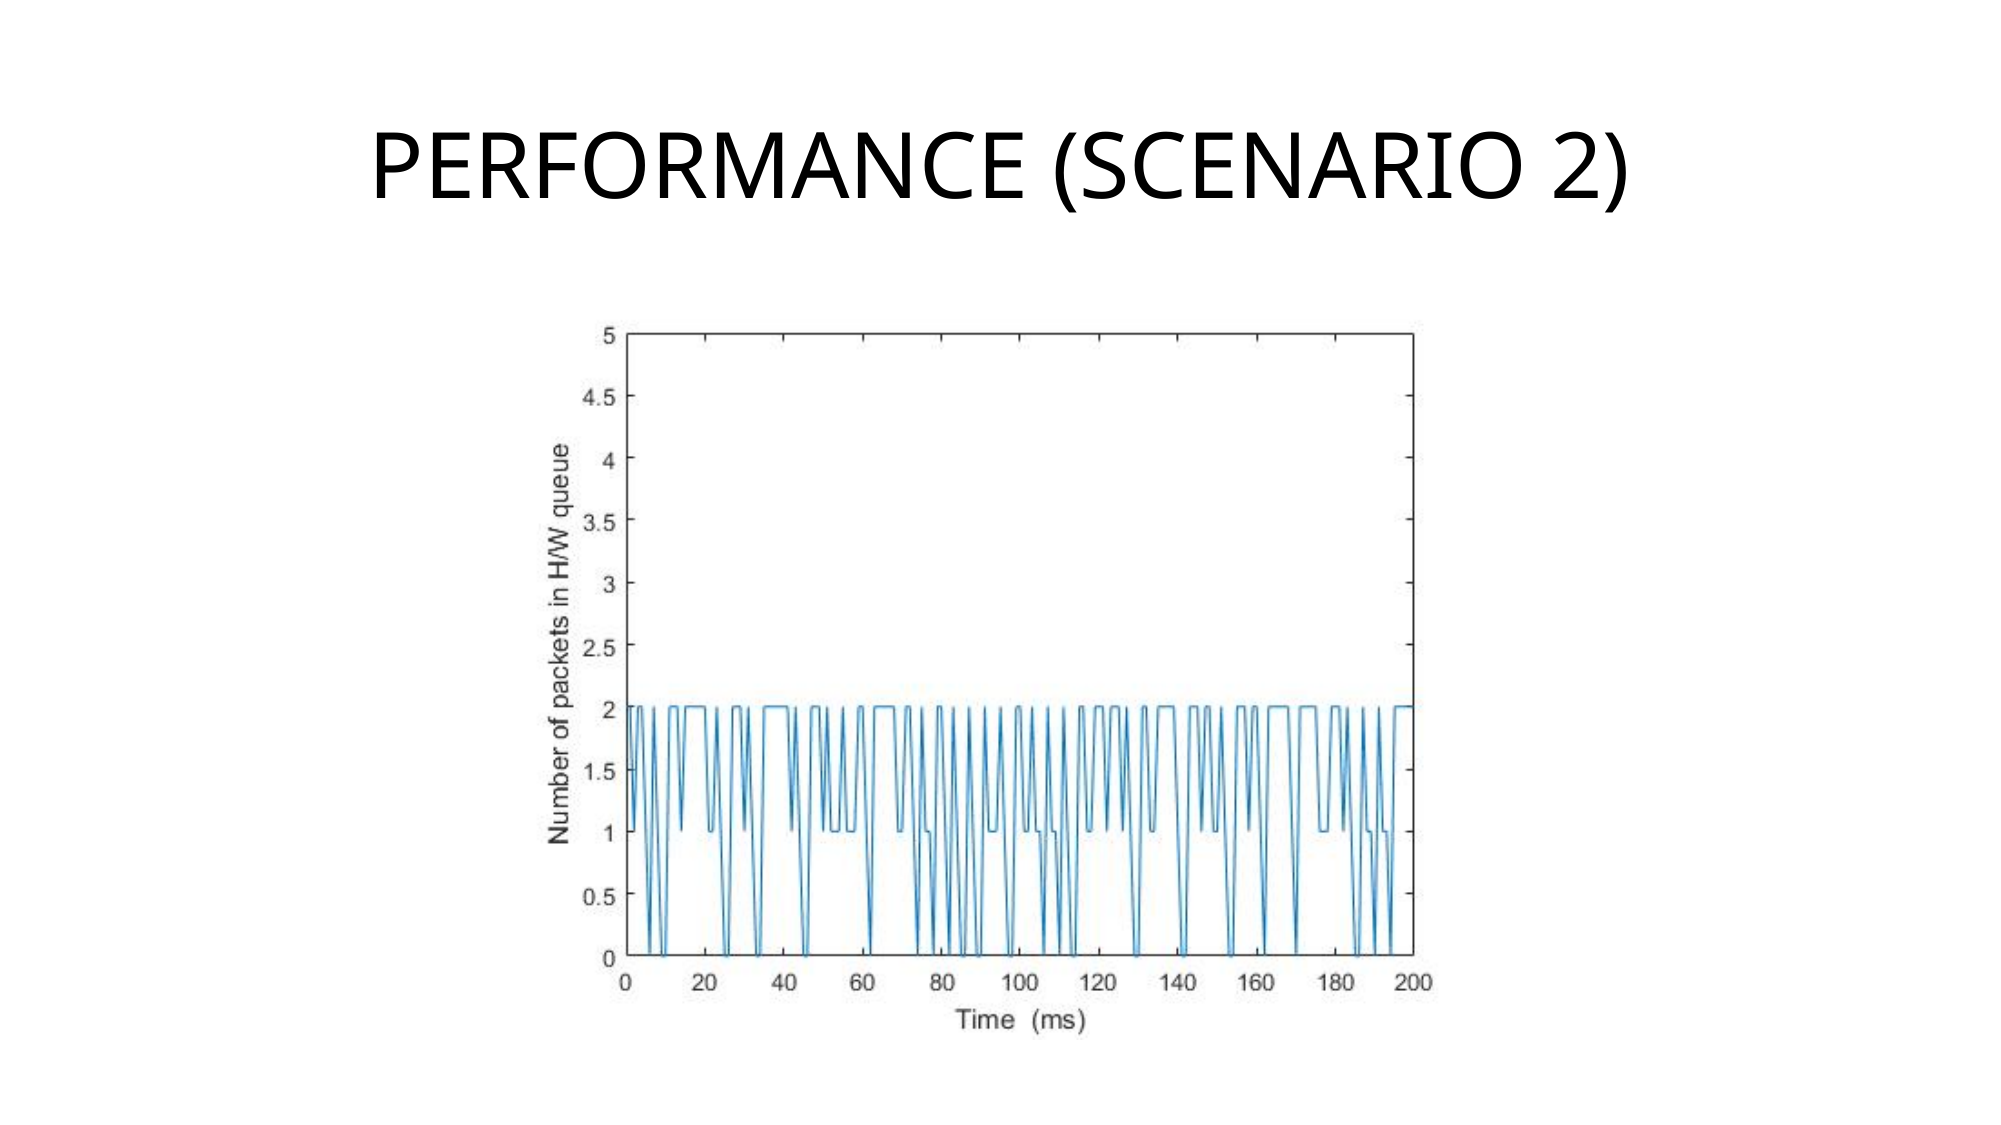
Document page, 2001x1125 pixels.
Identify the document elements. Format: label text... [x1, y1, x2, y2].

title PERFORMANCE (SCENARIO 2) [137, 59, 1863, 278]
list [494, 277, 1511, 1040]
